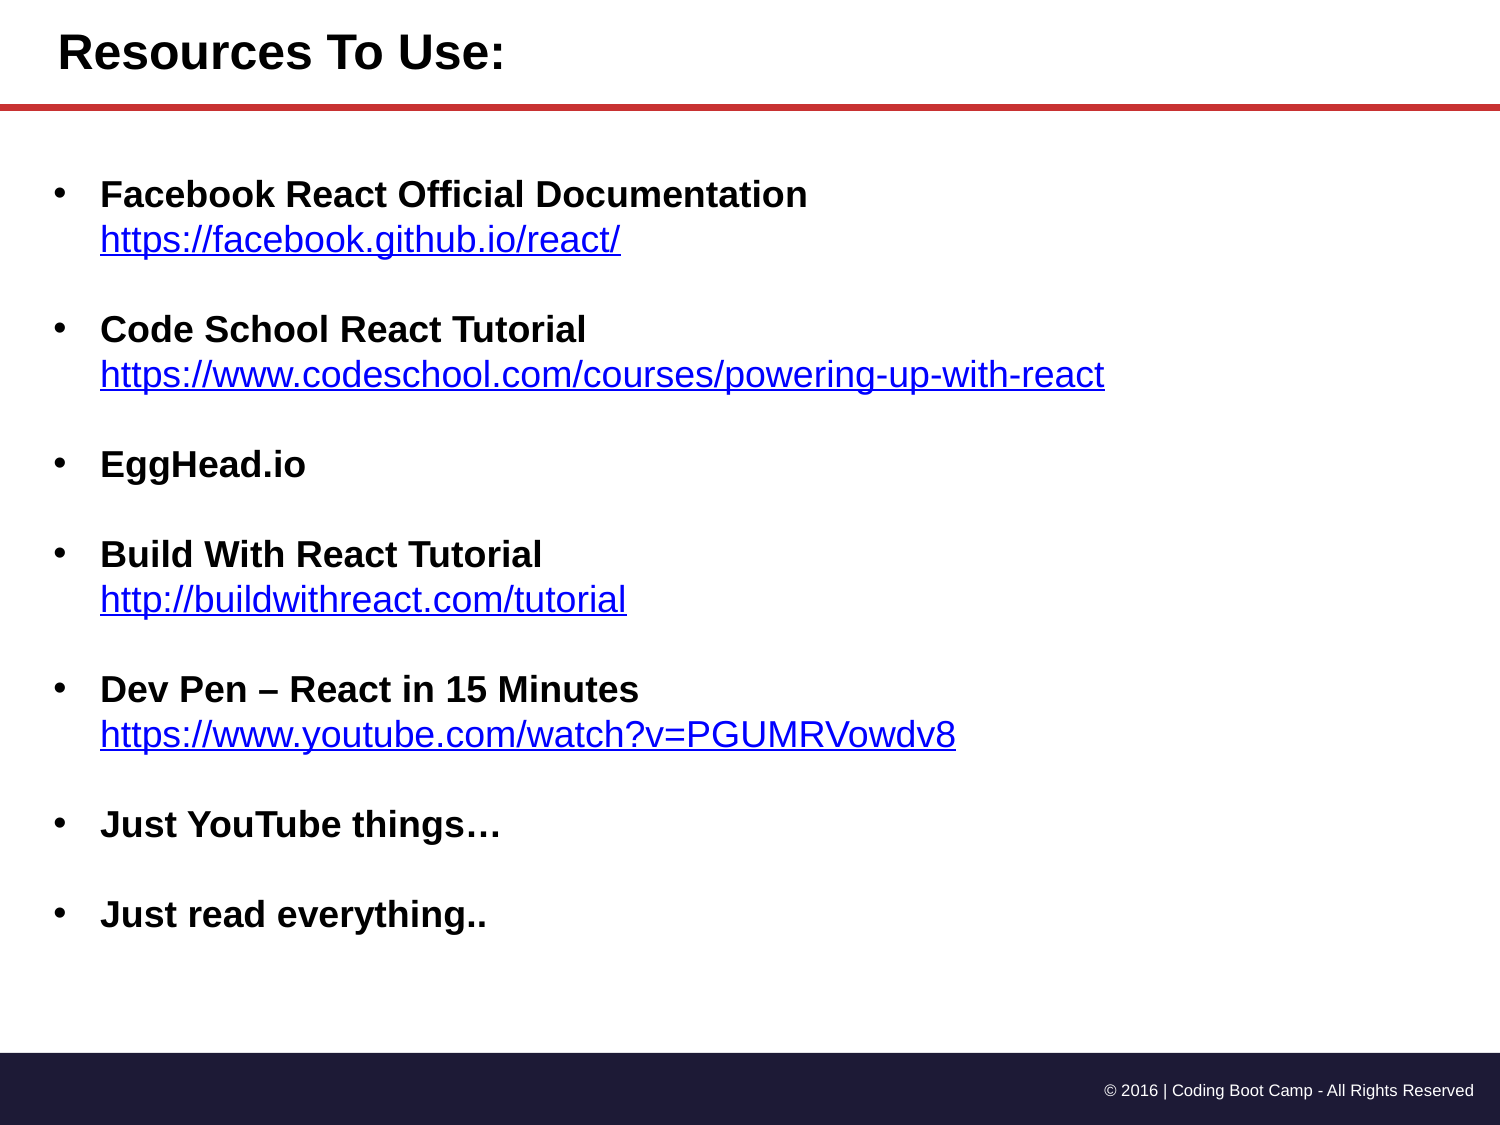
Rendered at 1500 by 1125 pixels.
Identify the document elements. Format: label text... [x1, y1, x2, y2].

text_box Facebook React Official Documentation https://facebook.github.io/react/ Code School React Tutorial https://www.codeschool.com/courses/powering-up-with-react EggHead.io Build With React Tutorial http://buildwithreact.com/tutorial Dev Pen – React in 15 Minutes https://www.youtube.com/watch?v=PGUMRVowdv8 Just YouTube things… Just read everything.. [45, 162, 1438, 988]
title Resources To Use: [49, 0, 948, 108]
